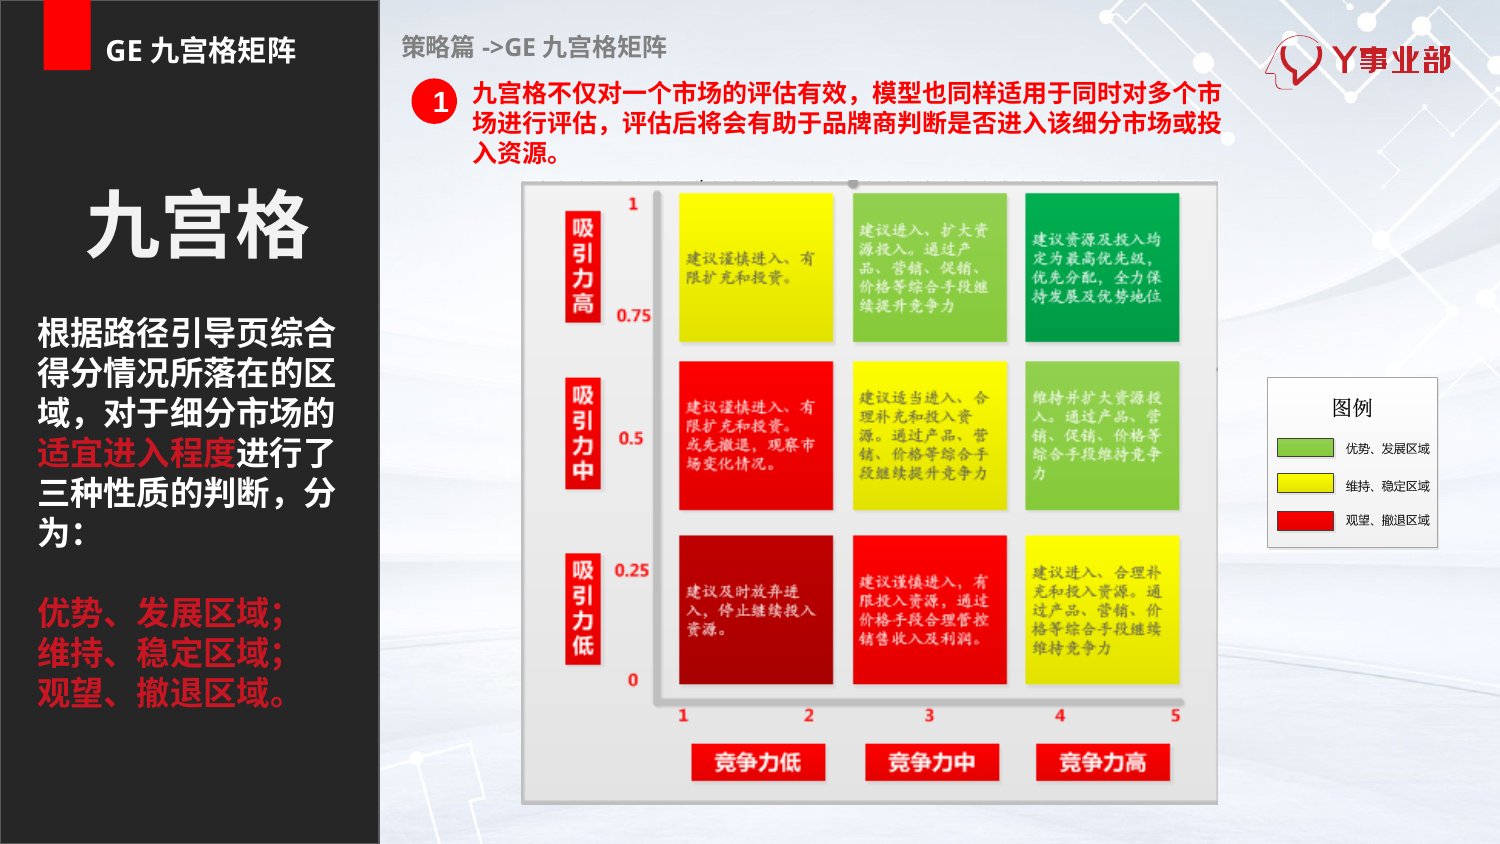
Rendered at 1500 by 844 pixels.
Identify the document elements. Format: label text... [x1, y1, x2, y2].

text_box [43, 0, 92, 71]
text_box GE九宫格矩阵 [90, 25, 370, 75]
text_box 策略篇->GE九宫格矩阵 [386, 24, 1118, 70]
text_box 九宫格 根据路径引导页综合得分情况所落在的区域，对于细分市场的适宜进入程度进行了三种性质的判断，分为： 优势、发展区域； 维持、稳定区域； 观望、撤退区域。 [26, 215, 370, 674]
picture [380, 0, 1500, 844]
text_box 九宫格不仅对一个市场的评估有效，模型也同样适用于同时对多个市场进行评估，评估后将会有助于品牌商判断是否进入该细分市场或投入资源。 [457, 69, 1254, 175]
text_box 1 [410, 77, 459, 125]
text_box [0, 0, 380, 844]
